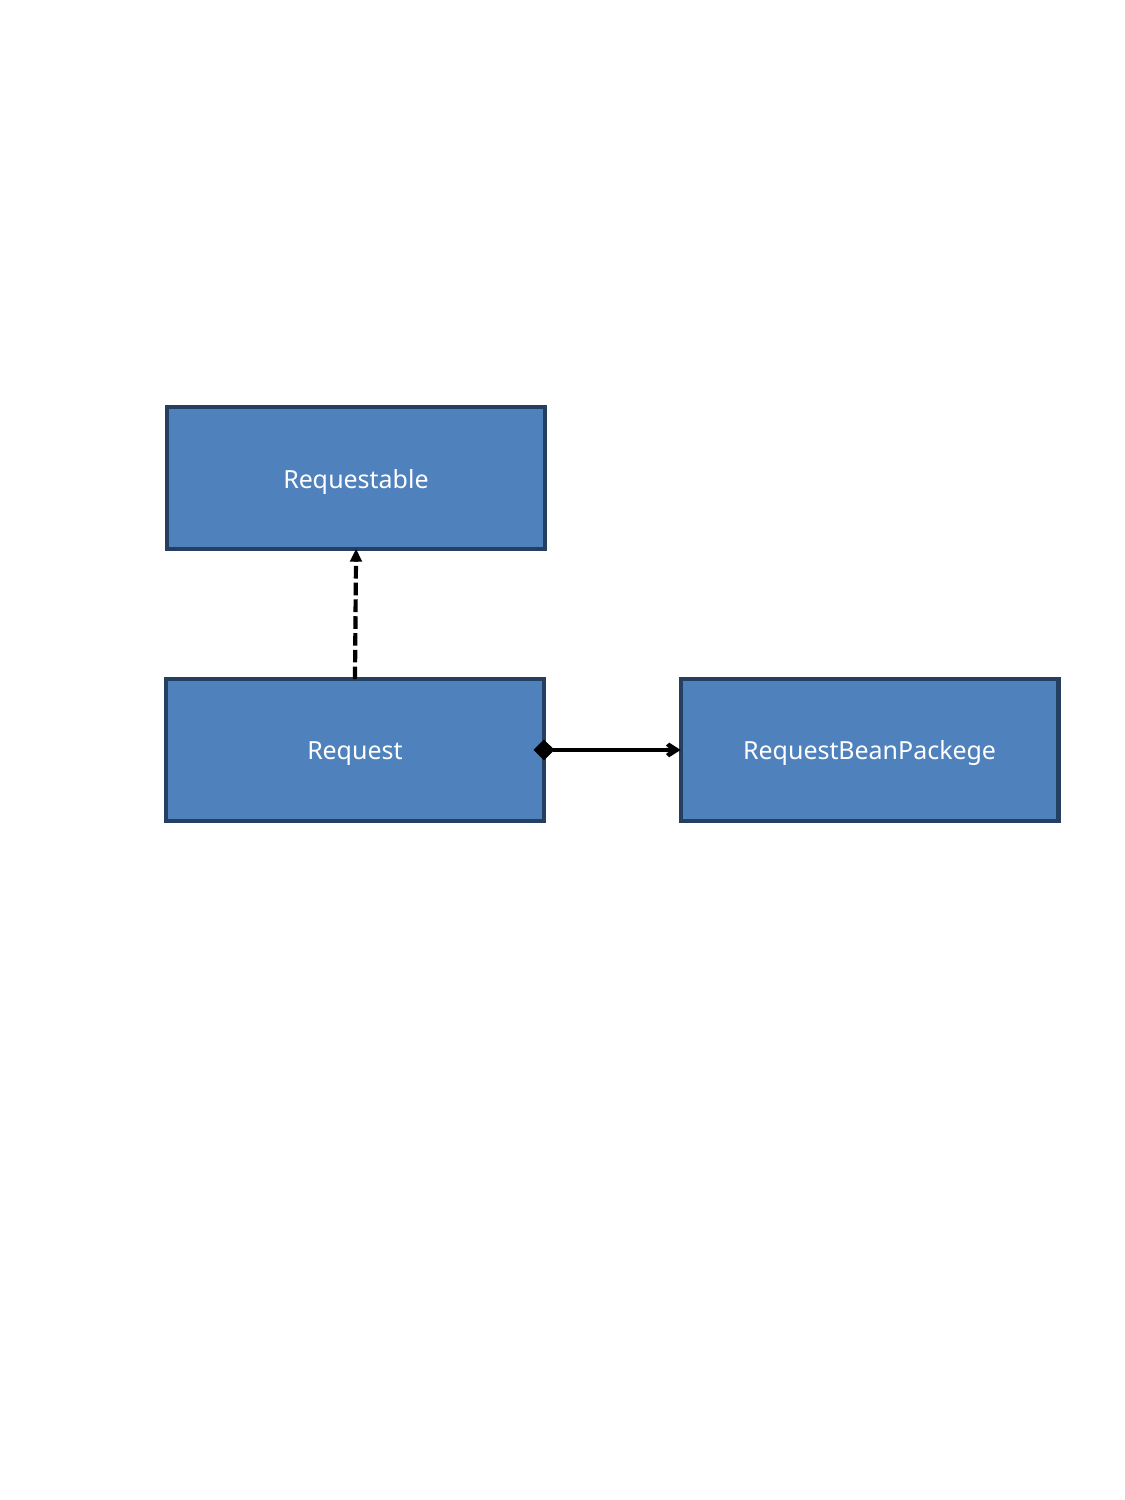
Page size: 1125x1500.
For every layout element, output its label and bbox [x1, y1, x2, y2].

text_box [165, 407, 1059, 822]
